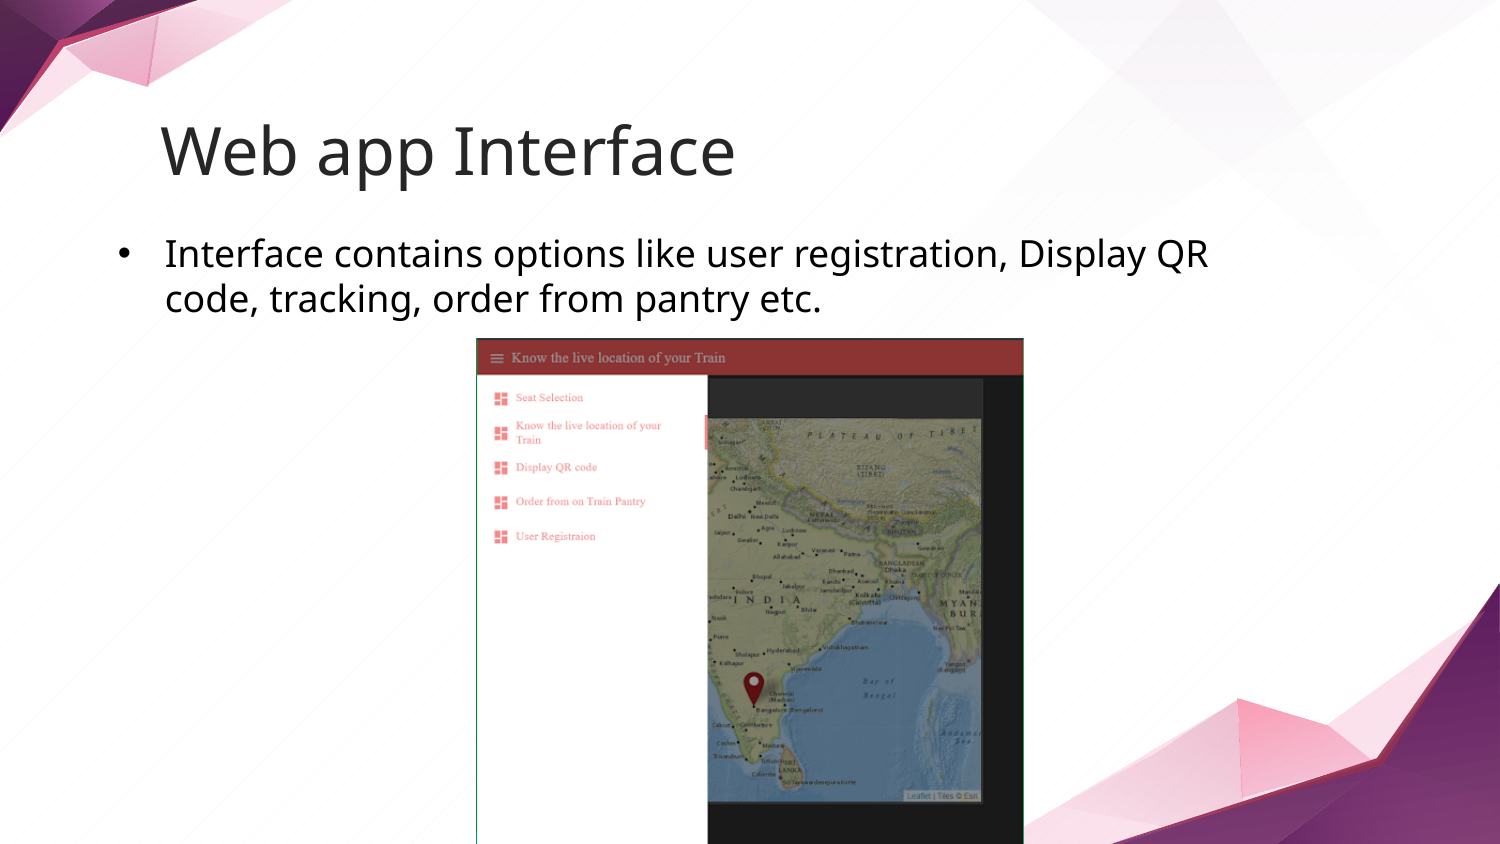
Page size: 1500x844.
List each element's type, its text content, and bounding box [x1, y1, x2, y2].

title Web app Interface [145, 32, 1357, 197]
text_box Interface contains options like user registration, Display QR code, tracking, order from pantry etc. [103, 222, 1236, 328]
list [144, 338, 1356, 844]
